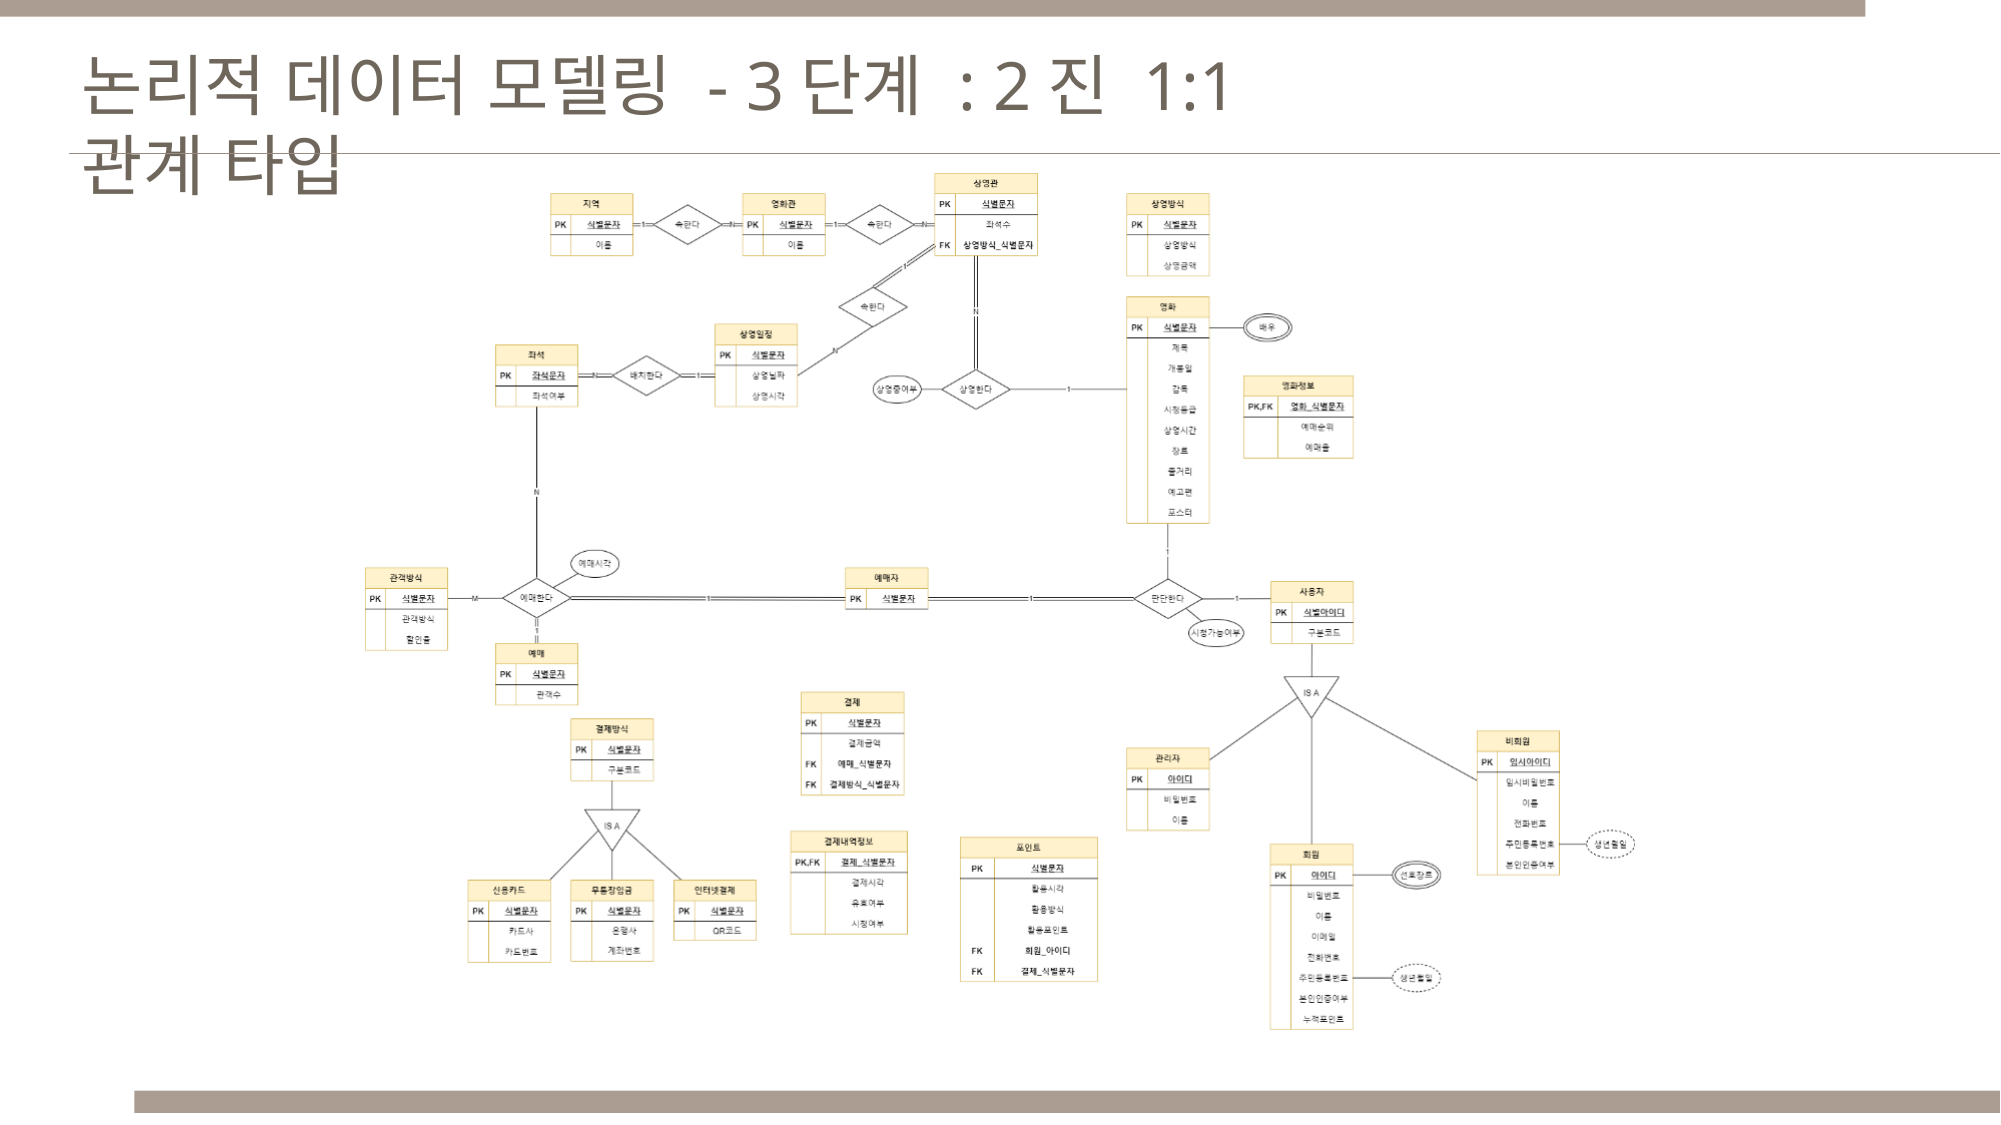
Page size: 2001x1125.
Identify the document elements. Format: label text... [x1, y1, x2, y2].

picture [358, 166, 1642, 1037]
text_box [133, 1090, 2000, 1114]
text_box 논리적 데이터 모델링 - 3단계 : 2진 1:1 관계 타입 [67, 36, 1324, 212]
text_box [0, 0, 1866, 18]
